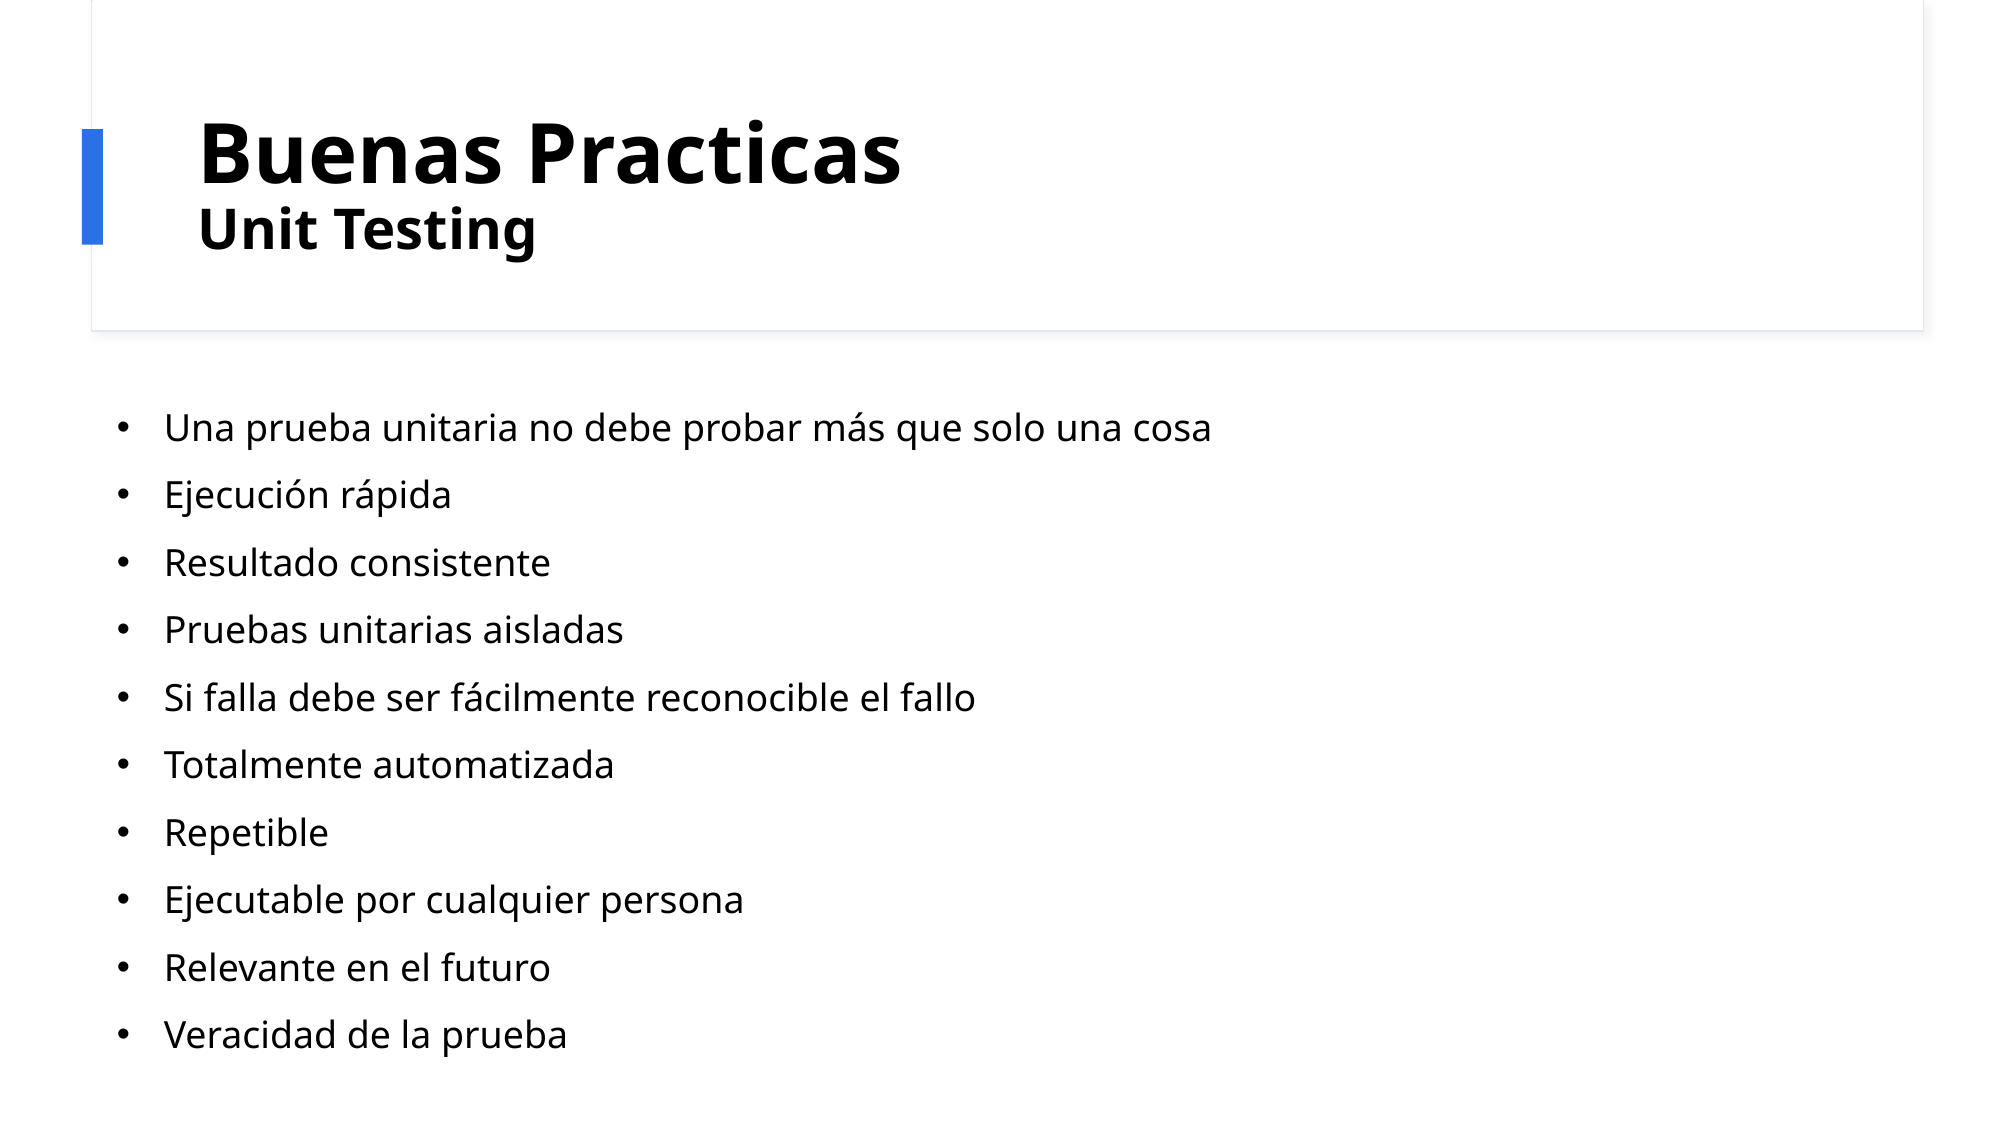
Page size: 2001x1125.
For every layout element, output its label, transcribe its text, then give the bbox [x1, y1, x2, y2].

title Buenas Practicas Unit Testing [183, 90, 1851, 284]
text_box Una prueba unitaria no debe probar más que solo una cosa Ejecución rápida Resultado consistente Pruebas unitarias aisladas Si falla debe ser fácilmente reconocible el fallo Totalmente automatizada Repetible Ejecutable por cualquier persona Relevante en el futuro Veracidad de la prueba [102, 374, 1906, 1064]
